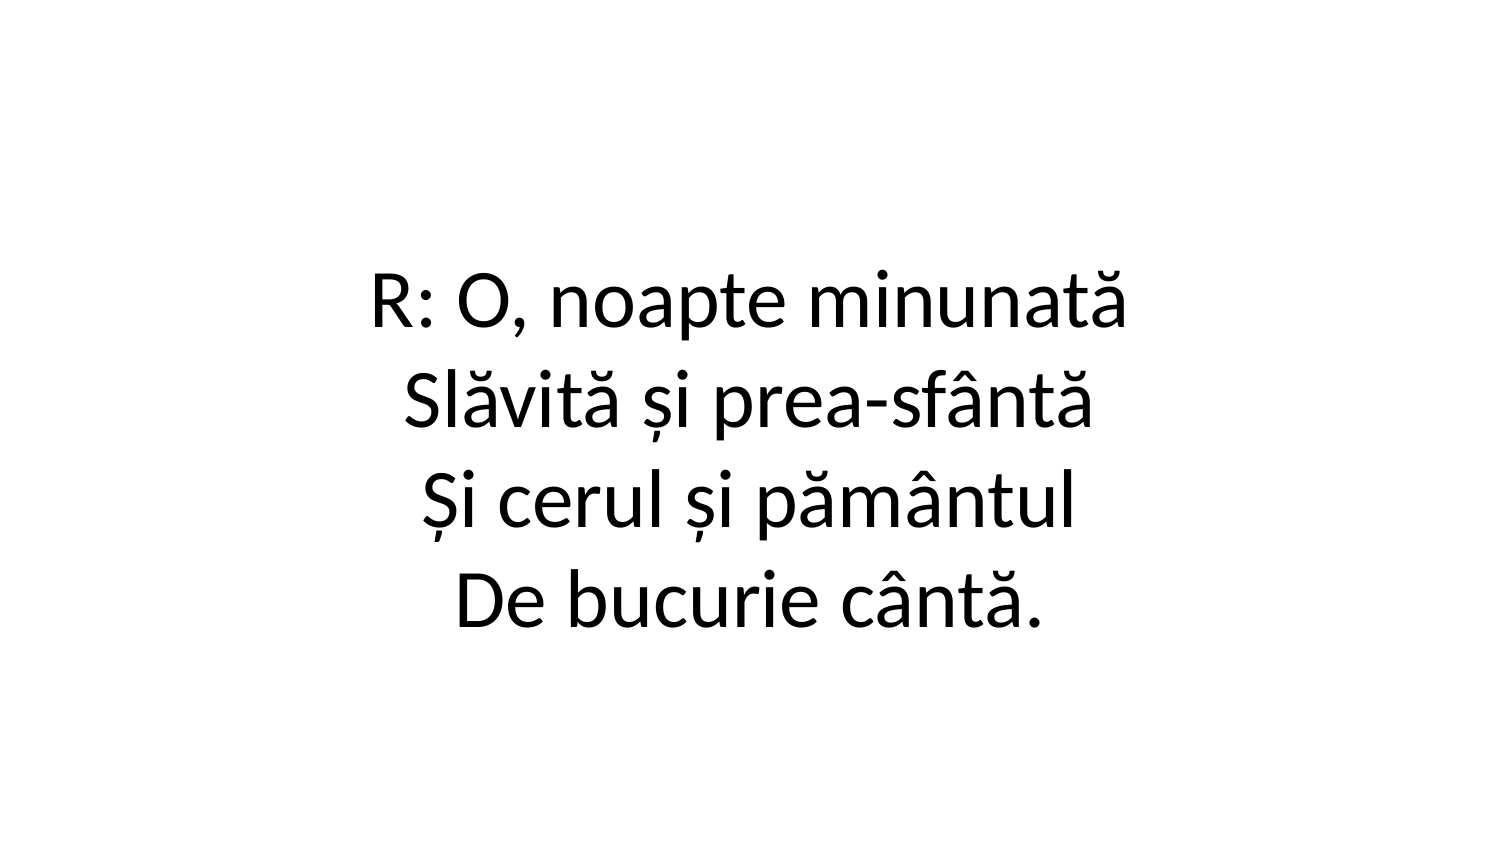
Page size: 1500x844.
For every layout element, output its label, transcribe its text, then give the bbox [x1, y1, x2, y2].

text_box R: O, noapte minunată Slăvită și prea-sfântă Și cerul și pământul De bucurie cântă. [355, 192, 1145, 652]
